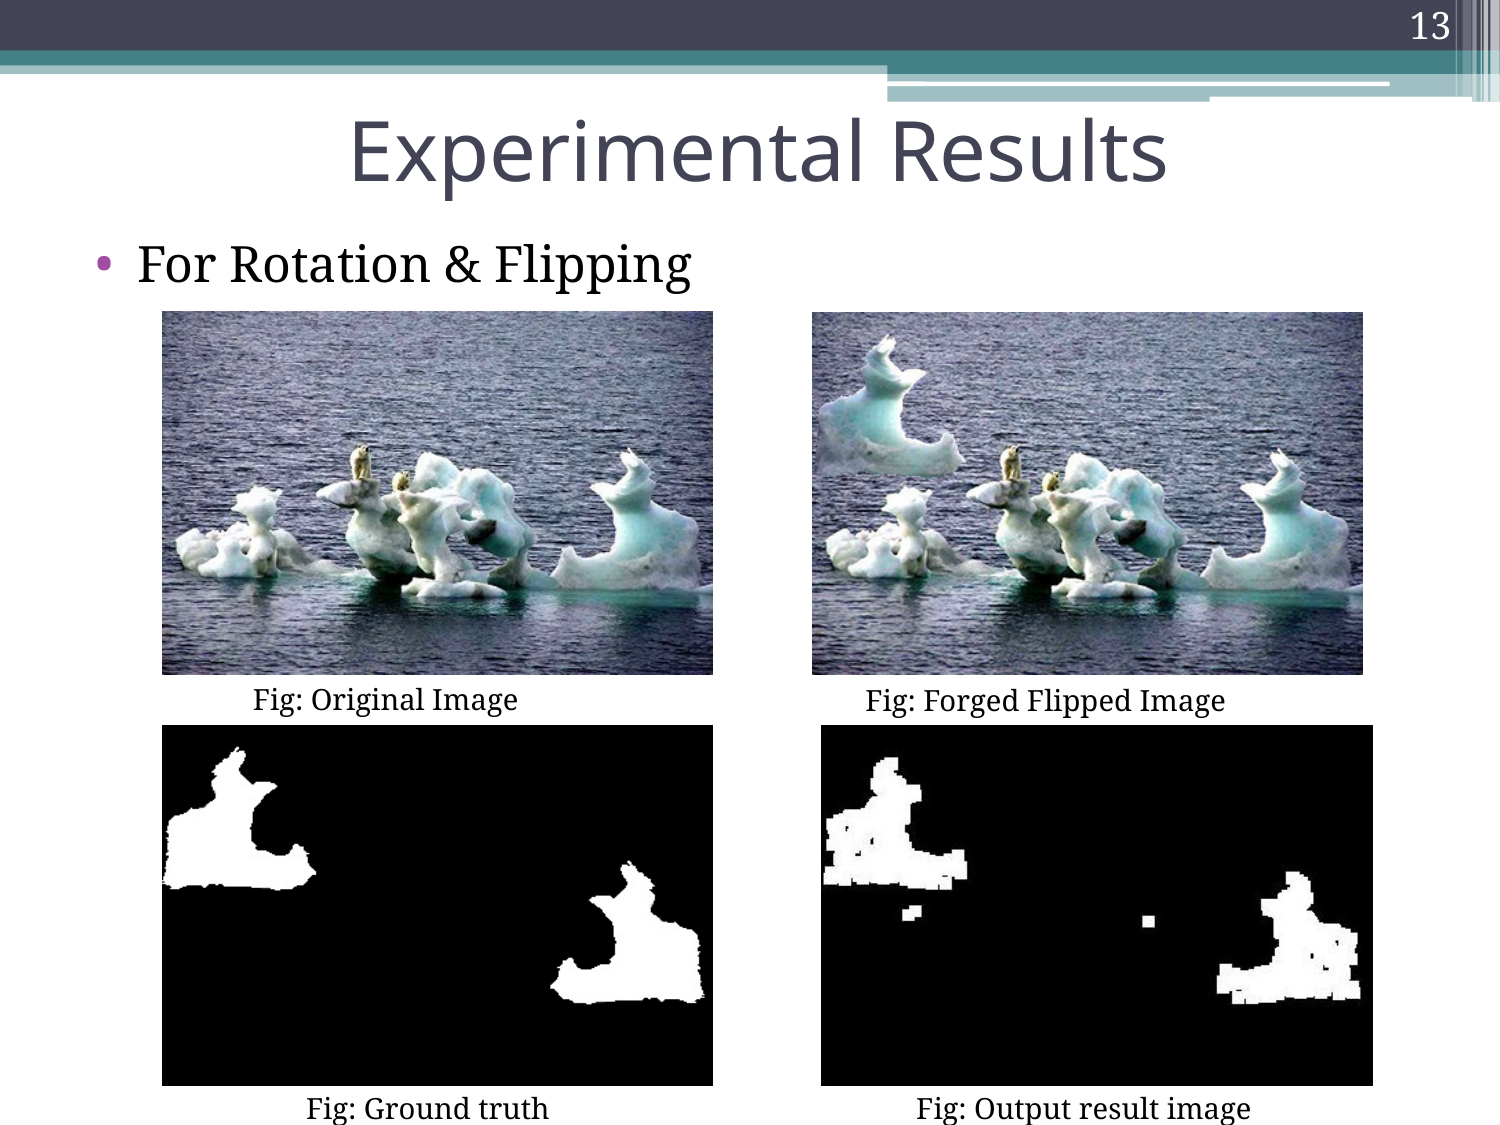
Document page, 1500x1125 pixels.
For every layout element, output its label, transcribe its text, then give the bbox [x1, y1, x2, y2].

text_box Fig: Ground truth [291, 1095, 629, 1125]
picture [162, 311, 713, 676]
text_box Fig: Forged Flipped Image [850, 686, 1356, 723]
slide_number 13 [1341, 0, 1466, 61]
text_box For Rotation & Flipping [62, 224, 1445, 313]
picture [162, 725, 713, 1086]
picture [812, 312, 1364, 676]
text_box Fig: Original Image [238, 685, 682, 723]
title Experimental Results [84, 66, 1435, 224]
text_box Fig: Output result image [901, 1095, 1276, 1125]
picture [821, 725, 1373, 1086]
